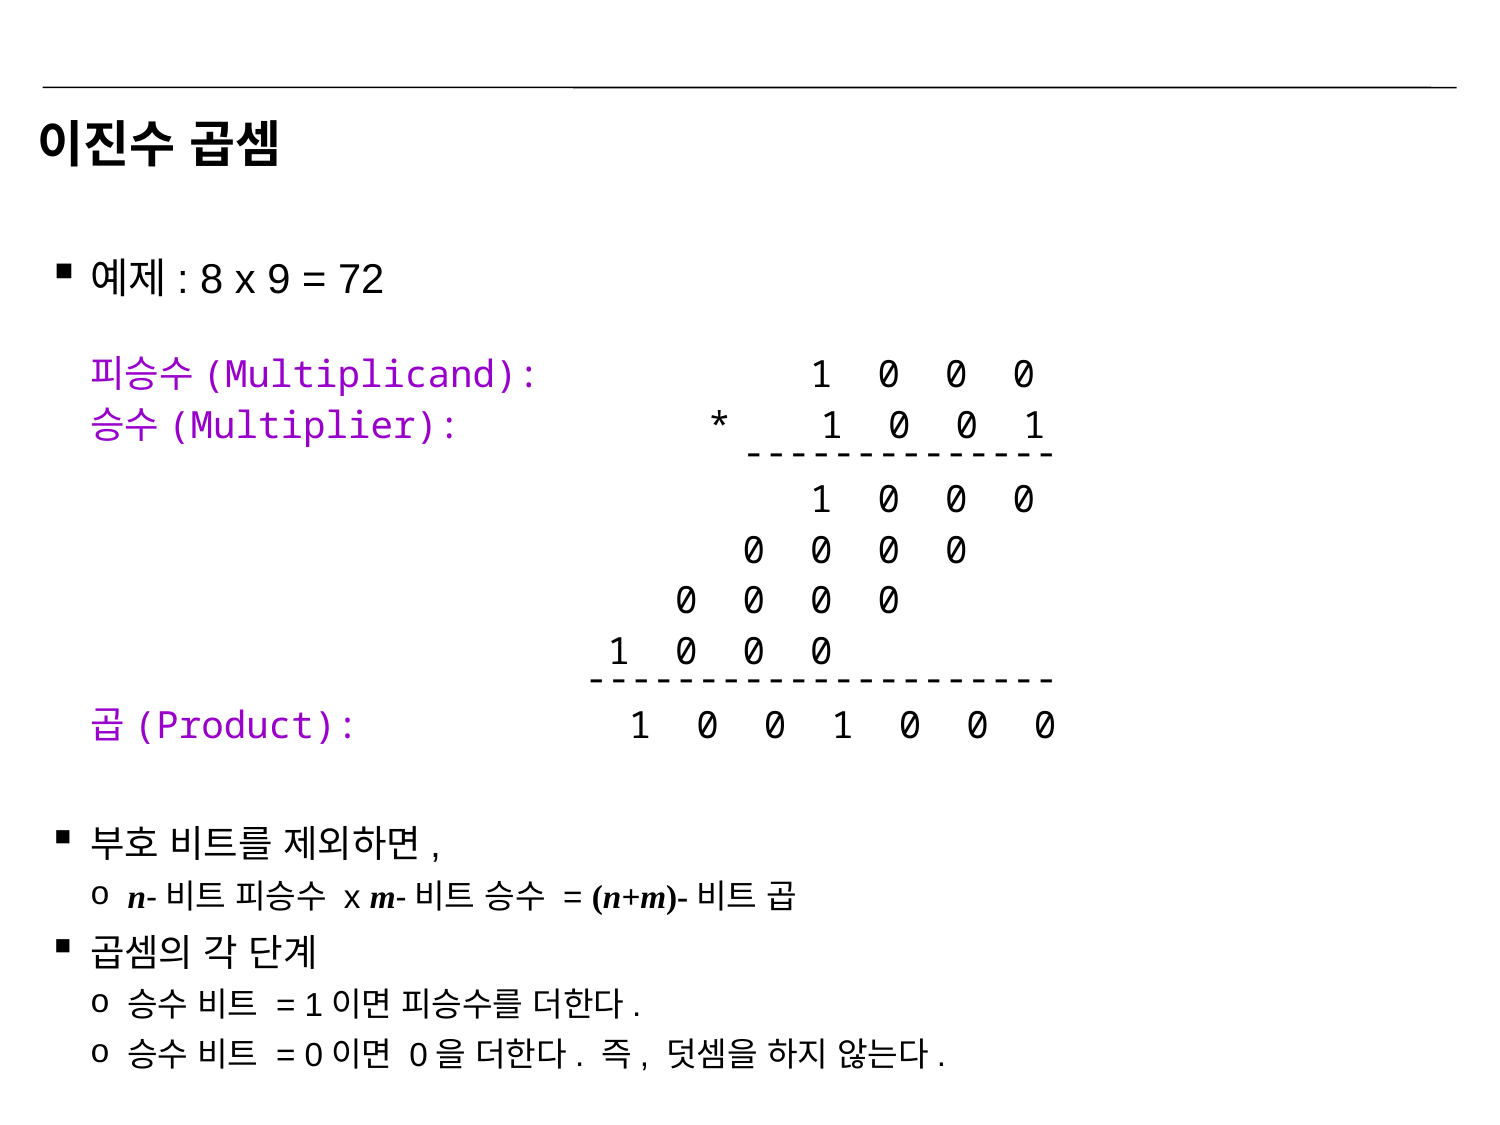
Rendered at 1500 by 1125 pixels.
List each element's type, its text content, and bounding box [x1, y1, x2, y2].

list 예제: 8 x 9 = 72 피승수(Multiplicand): 1 0 0 0 승수(Multiplier): * 1 0 0 1 -------------- 1 0 0 0 0 0 0 0 0 0 0 0 1 0 0 0 --------------------- 곱(Product): 1 0 0 1 0 0 0 부호 비트를 제외하면, n-비트 피승수 x m-비트 승수 = (n+m)-비트 곱 곱셈의 각 단계 승수 비트 = 1이면 피승수를 더한다. 승수 비트 = 0이면 0을 더한다. 즉, 덧셈을 하지 않는다. [37, 249, 1450, 944]
title 이진수 곱셈 [37, 112, 1450, 213]
